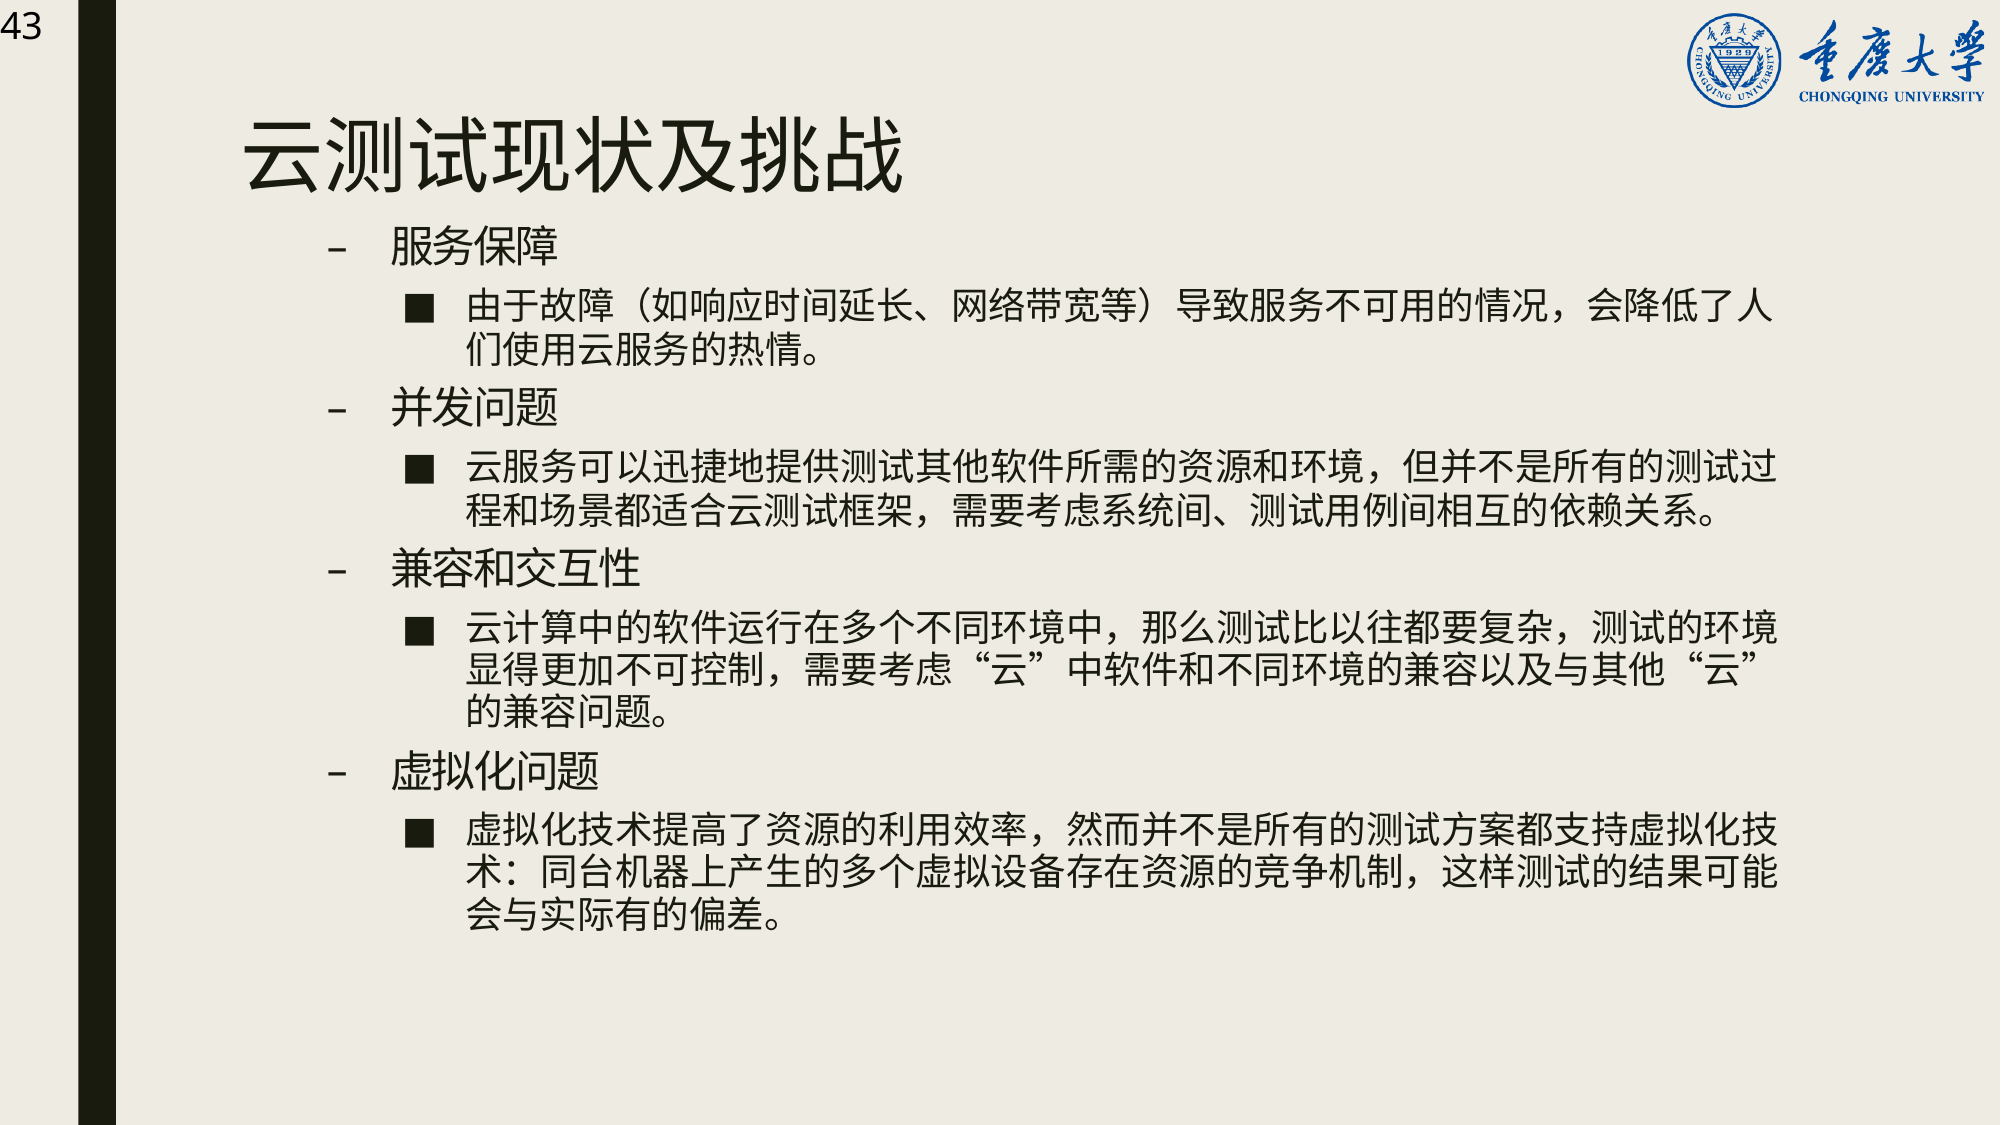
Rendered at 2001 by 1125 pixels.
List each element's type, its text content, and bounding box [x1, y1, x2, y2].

picture [1687, 13, 1985, 108]
text_box 服务保障 由于故障（如响应时间延长、网络带宽等）导致服务不可用的情况，会降低了人 们使用云服务的热情。 并发问题 云服务可以迅捷地提供测试其他软件所需的资源和环境，但并不是所有的测试过 程和场景都适合云测试框架，需要考虑系统间、测试用例间相互的依赖关系。 兼容和交互性 云计算中的软件运行在多个不同环境中，那么测试比以往都要复杂，测试的环境 显得更加不可控制，需要考虑“云”中软件和不同环境的兼容以及与其他“云” 的兼容问题。 虚拟化问题 虚拟化技术提高了资源的利用效率，然而并不是所有的测试方案都支持虚拟化技 术：同台机器上产生的多个虚拟设备存在资源的竞争机制，这样测试的结果可能 会与实际有的偏差。 [324, 203, 1780, 937]
text_box 43 [0, 0, 47, 48]
title 云测试现状及挑战 [237, 101, 909, 292]
